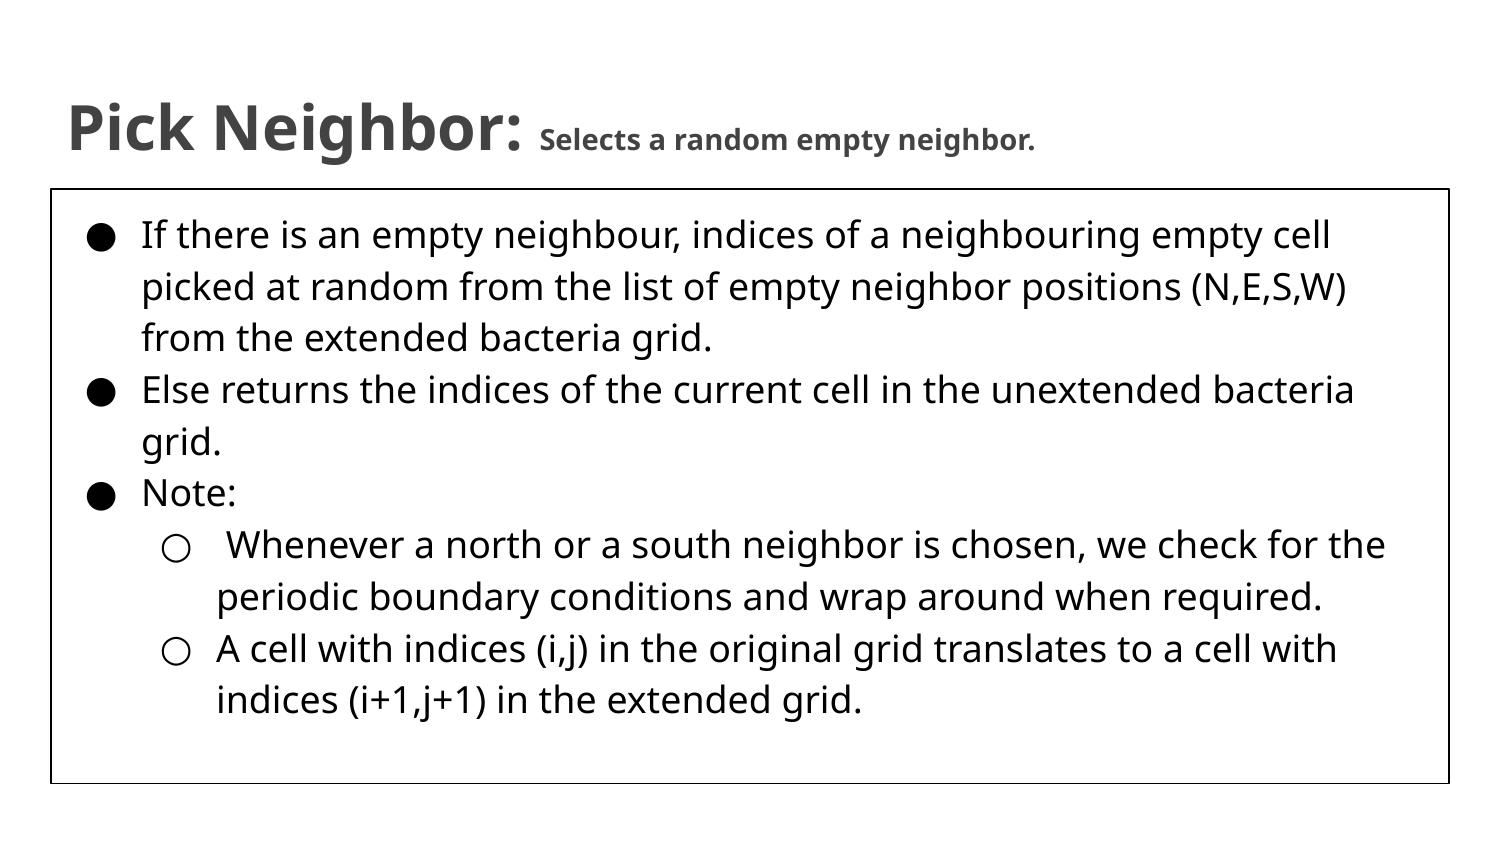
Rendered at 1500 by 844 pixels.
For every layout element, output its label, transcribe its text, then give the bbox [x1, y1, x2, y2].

list If there is an empty neighbour, indices of a neighbouring empty cell picked at random from the list of empty neighbor positions (N,E,S,W) from the extended bacteria grid. Else returns the indices of the current cell in the unextended bacteria grid. Note: Whenever a north or a south neighbor is chosen, we check for the periodic boundary conditions and wrap around when required. A cell with indices (i,j) in the original grid translates to a cell with indices (i+1,j+1) in the extended grid. [51, 189, 1449, 784]
title Pick Neighbor: Selects a random empty neighbor. [51, 72, 1449, 176]
